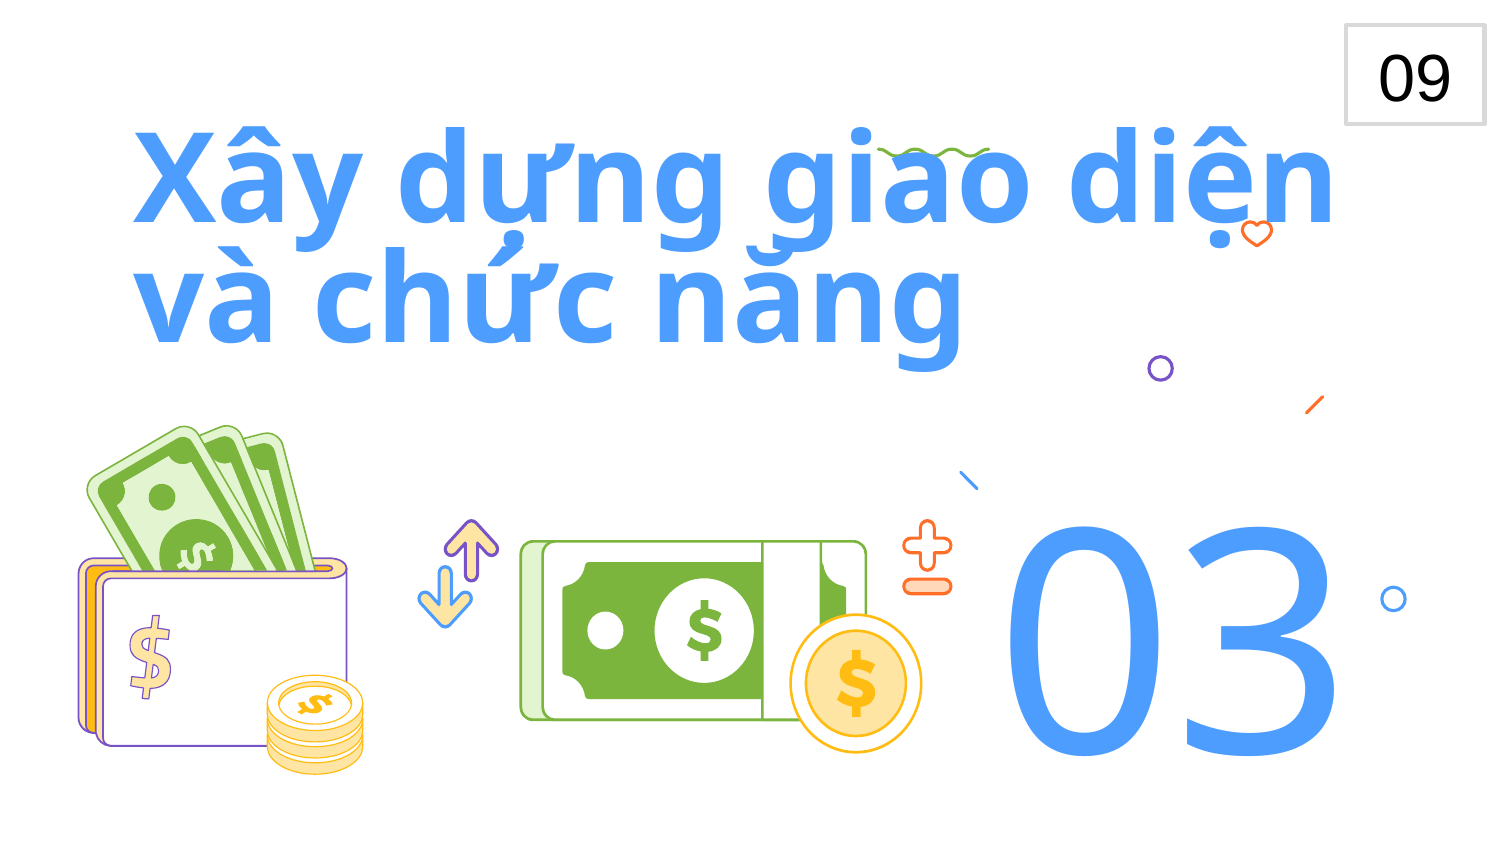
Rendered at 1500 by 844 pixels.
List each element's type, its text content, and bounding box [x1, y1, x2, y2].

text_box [417, 518, 953, 754]
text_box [77, 424, 368, 775]
text_box 09 [1344, 23, 1487, 126]
title Xây dựng giao diện và chức năng [118, 111, 1371, 410]
title 03 [953, 472, 1368, 785]
